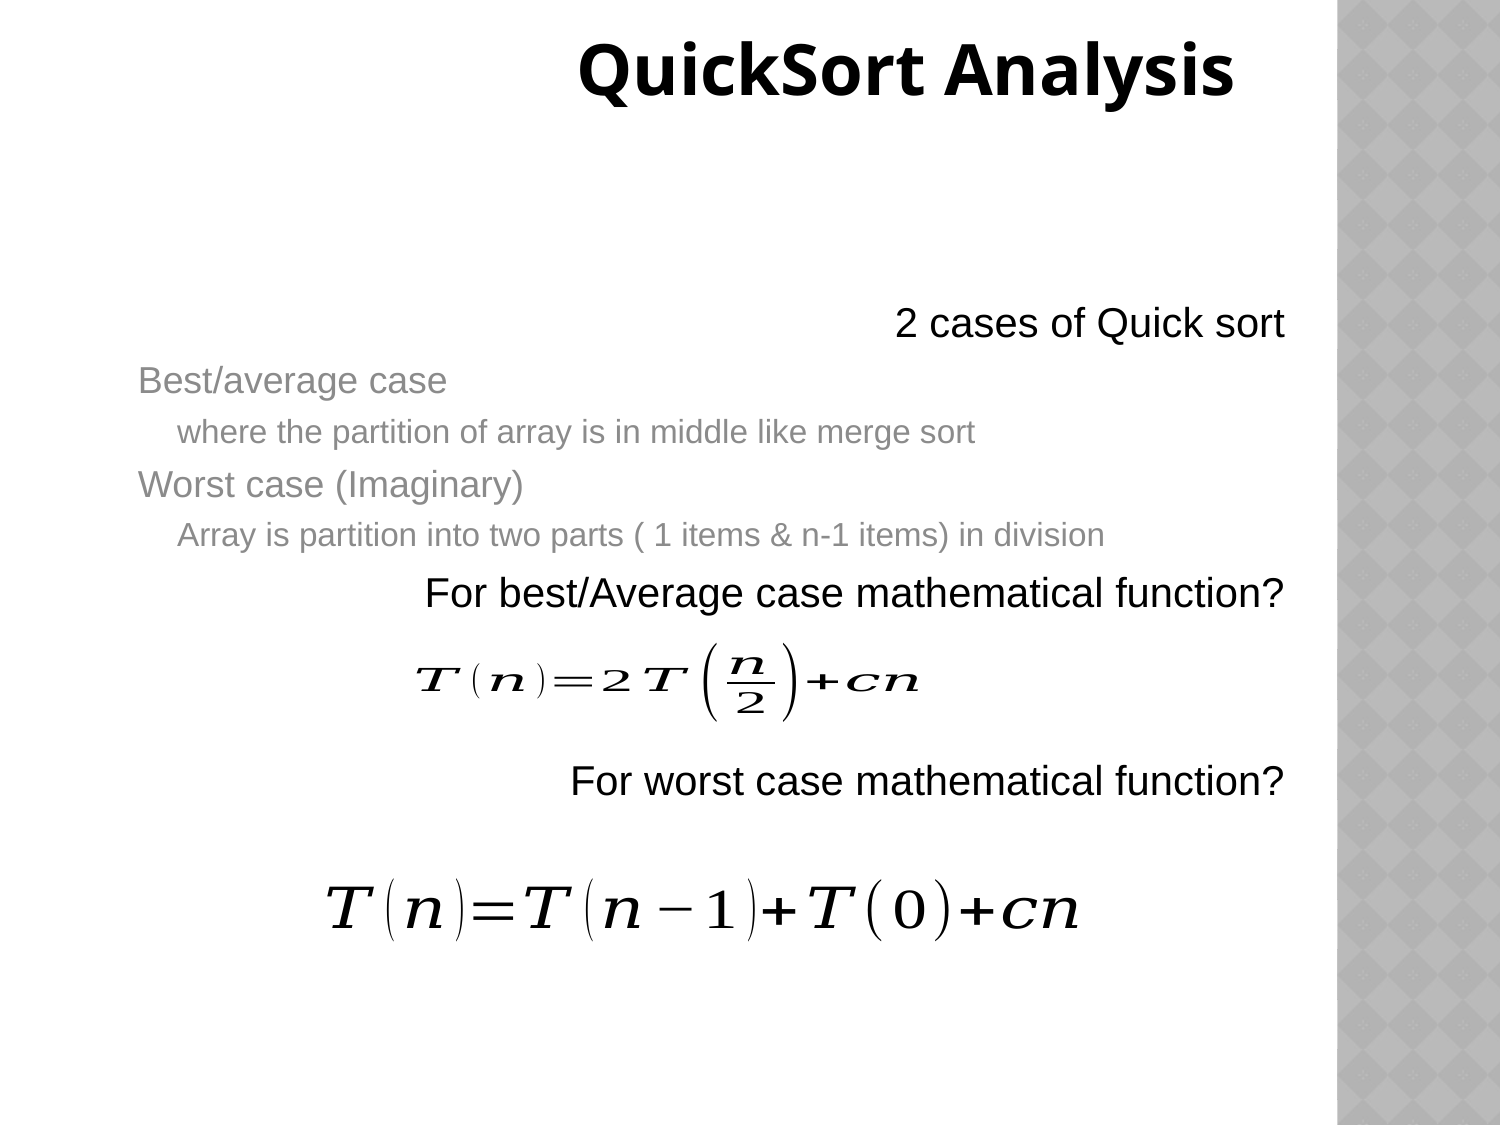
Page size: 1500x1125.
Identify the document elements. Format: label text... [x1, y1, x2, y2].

title QuickSort Analysis [75, 24, 1263, 110]
list 2 cases of Quick sort Best/average case where the partition of array is in middle like merge sort Worst case (Imaginary) Array is partition into two parts ( 1 items & n-1 items) in division For best/Average case mathematical function? For worst case mathematical function? [75, 174, 1300, 970]
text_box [1337, 0, 1500, 1125]
